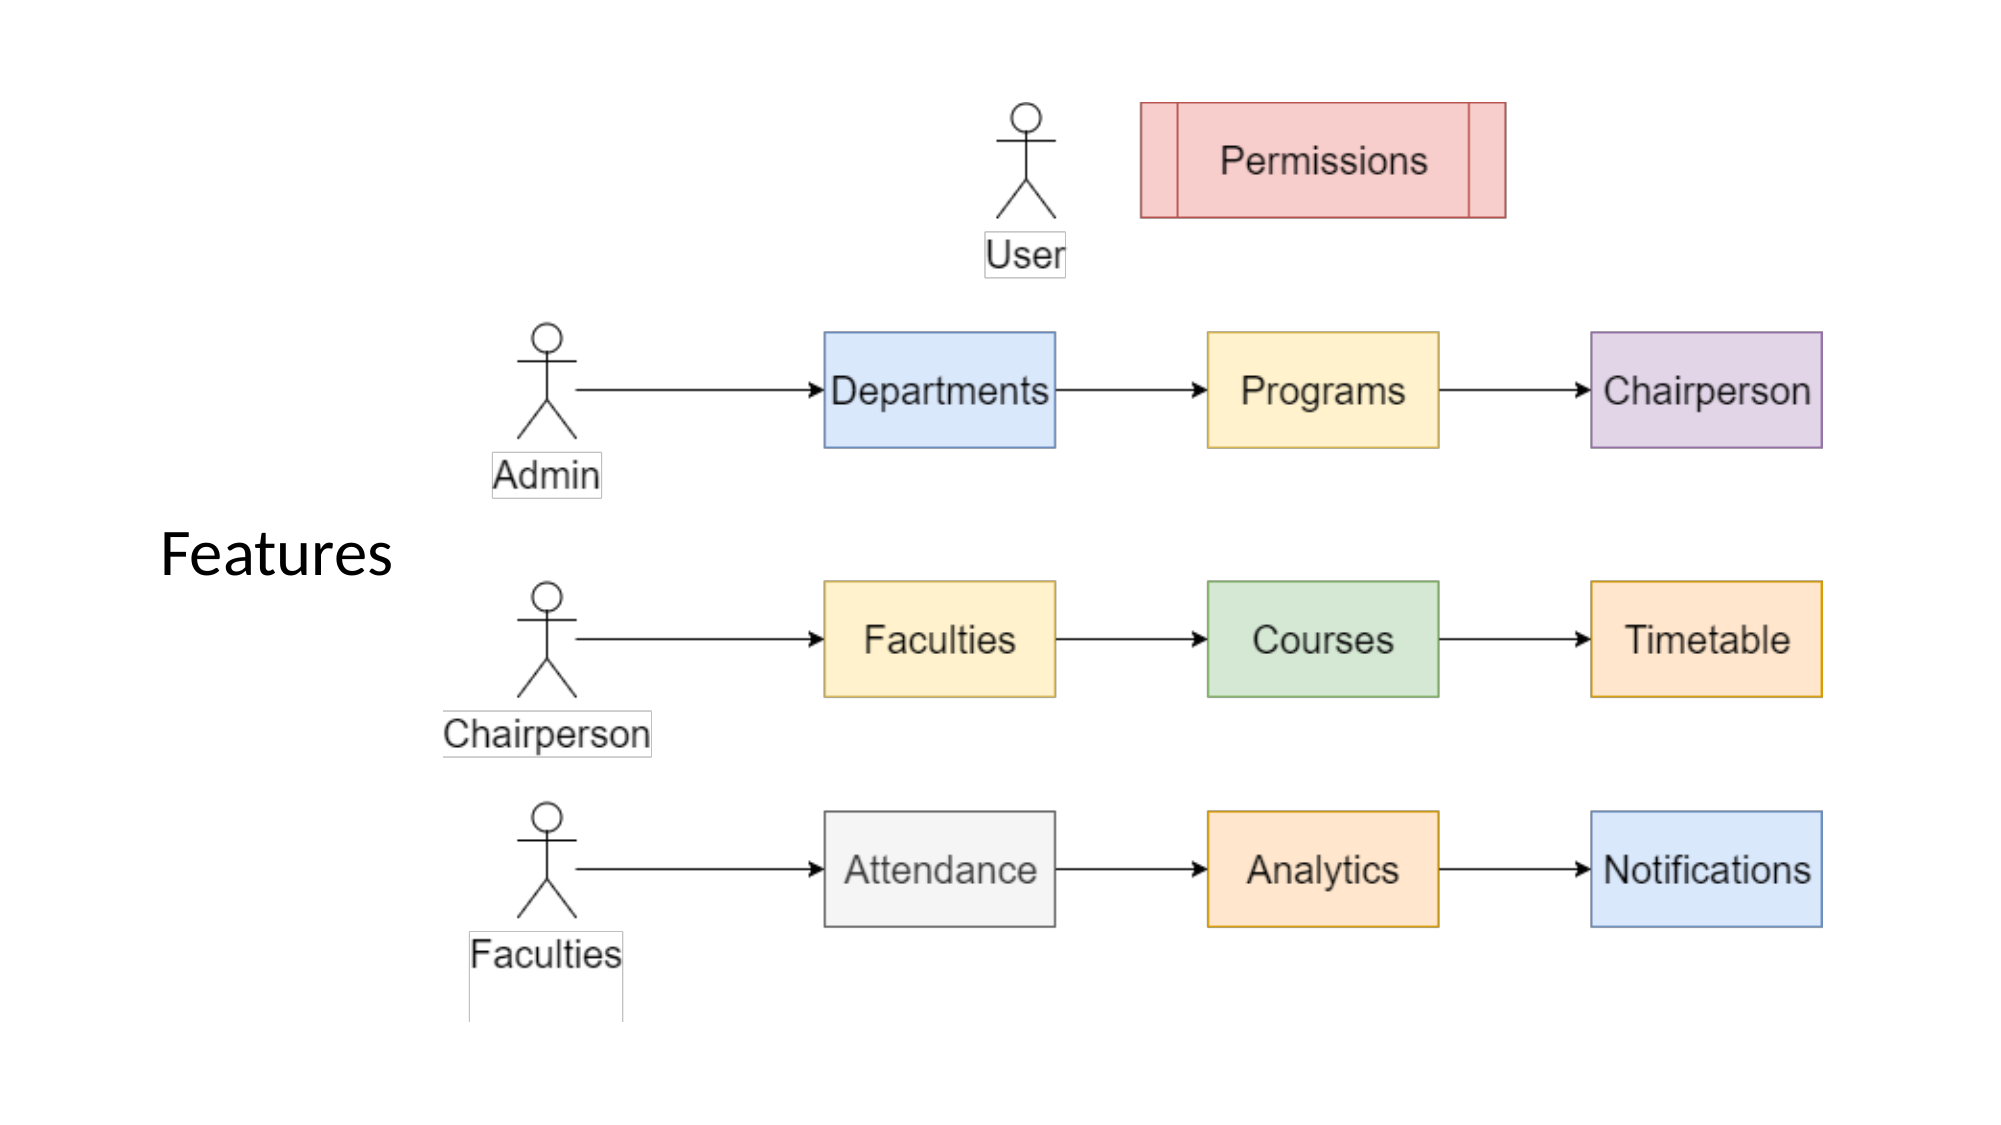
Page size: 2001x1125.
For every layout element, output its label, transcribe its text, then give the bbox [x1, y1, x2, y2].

text_box Features [145, 501, 443, 597]
picture [443, 102, 1823, 1022]
